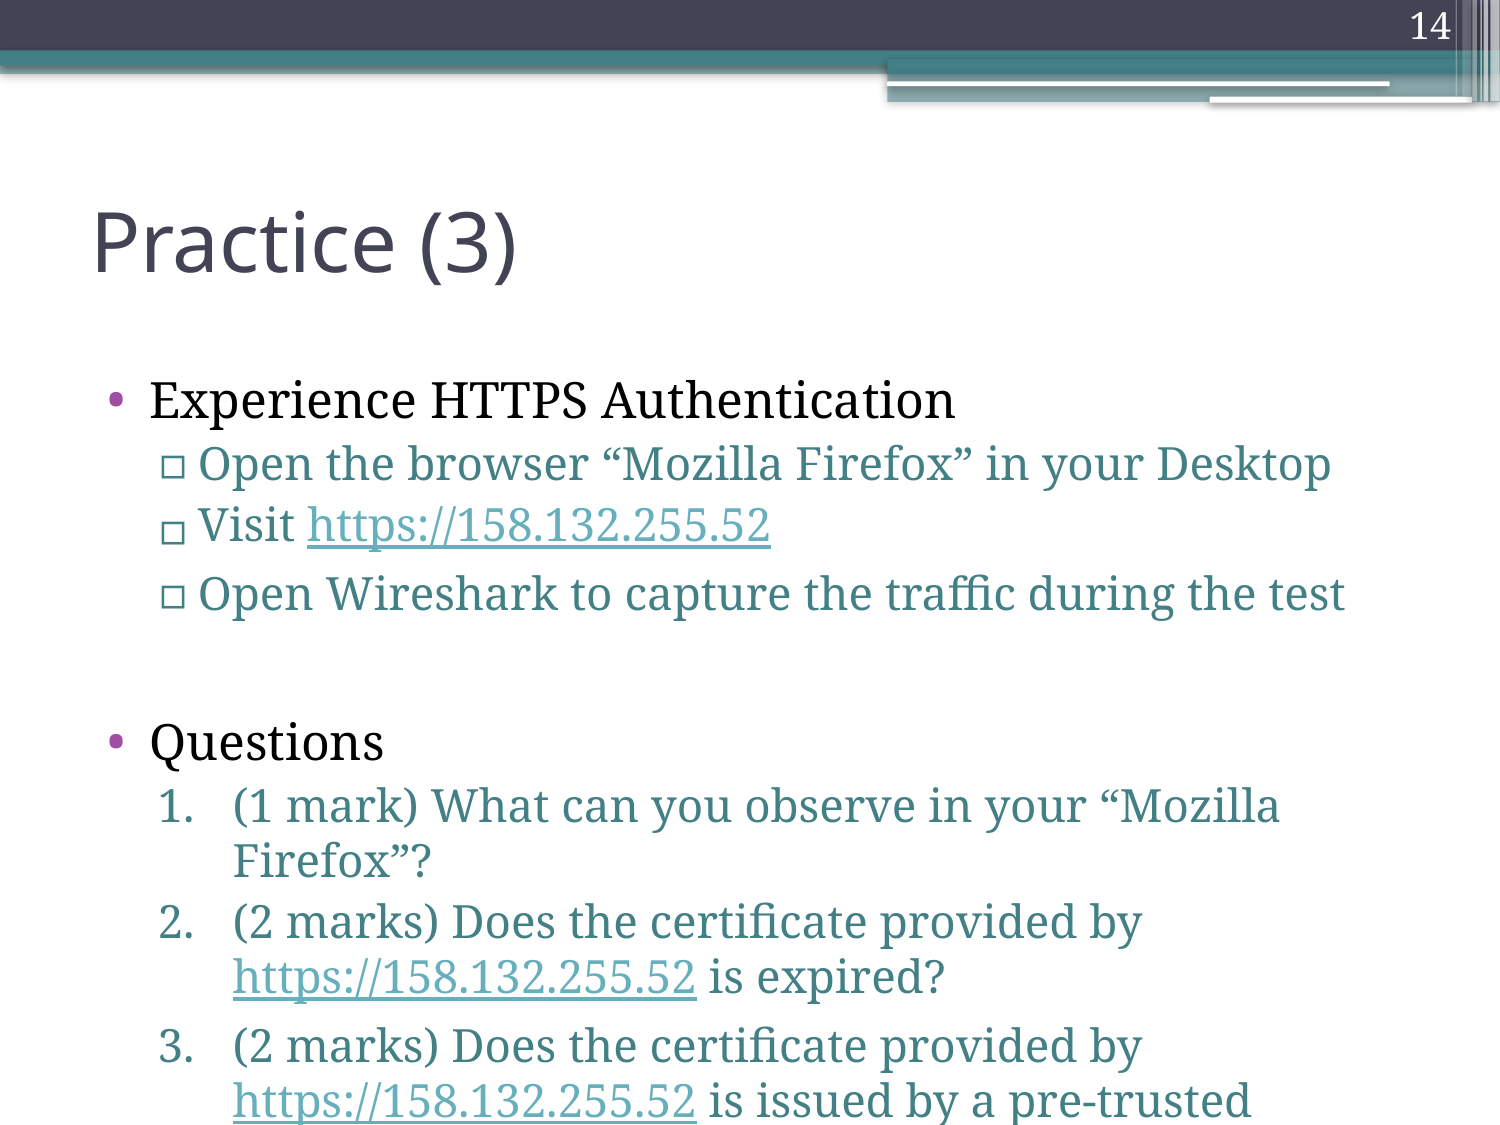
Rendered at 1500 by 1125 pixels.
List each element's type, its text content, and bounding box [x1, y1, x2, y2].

slide_number 14 [1340, 0, 1466, 61]
title Practice (3) [74, 150, 1426, 327]
list Experience HTTPS Authentication Open the browser “Mozilla Firefox” in your Desktop Visit https://158.132.255.52 Open Wireshark to capture the traffic during the test Questions (1 mark) What can you observe in your “Mozilla Firefox”? (2 marks) Does the certificate provided by https://158.132.255.52 is expired? (2 marks) Does the certificate provided by https://158.132.255.52 is issued by a pre-trusted certification authority? [74, 360, 1471, 1071]
